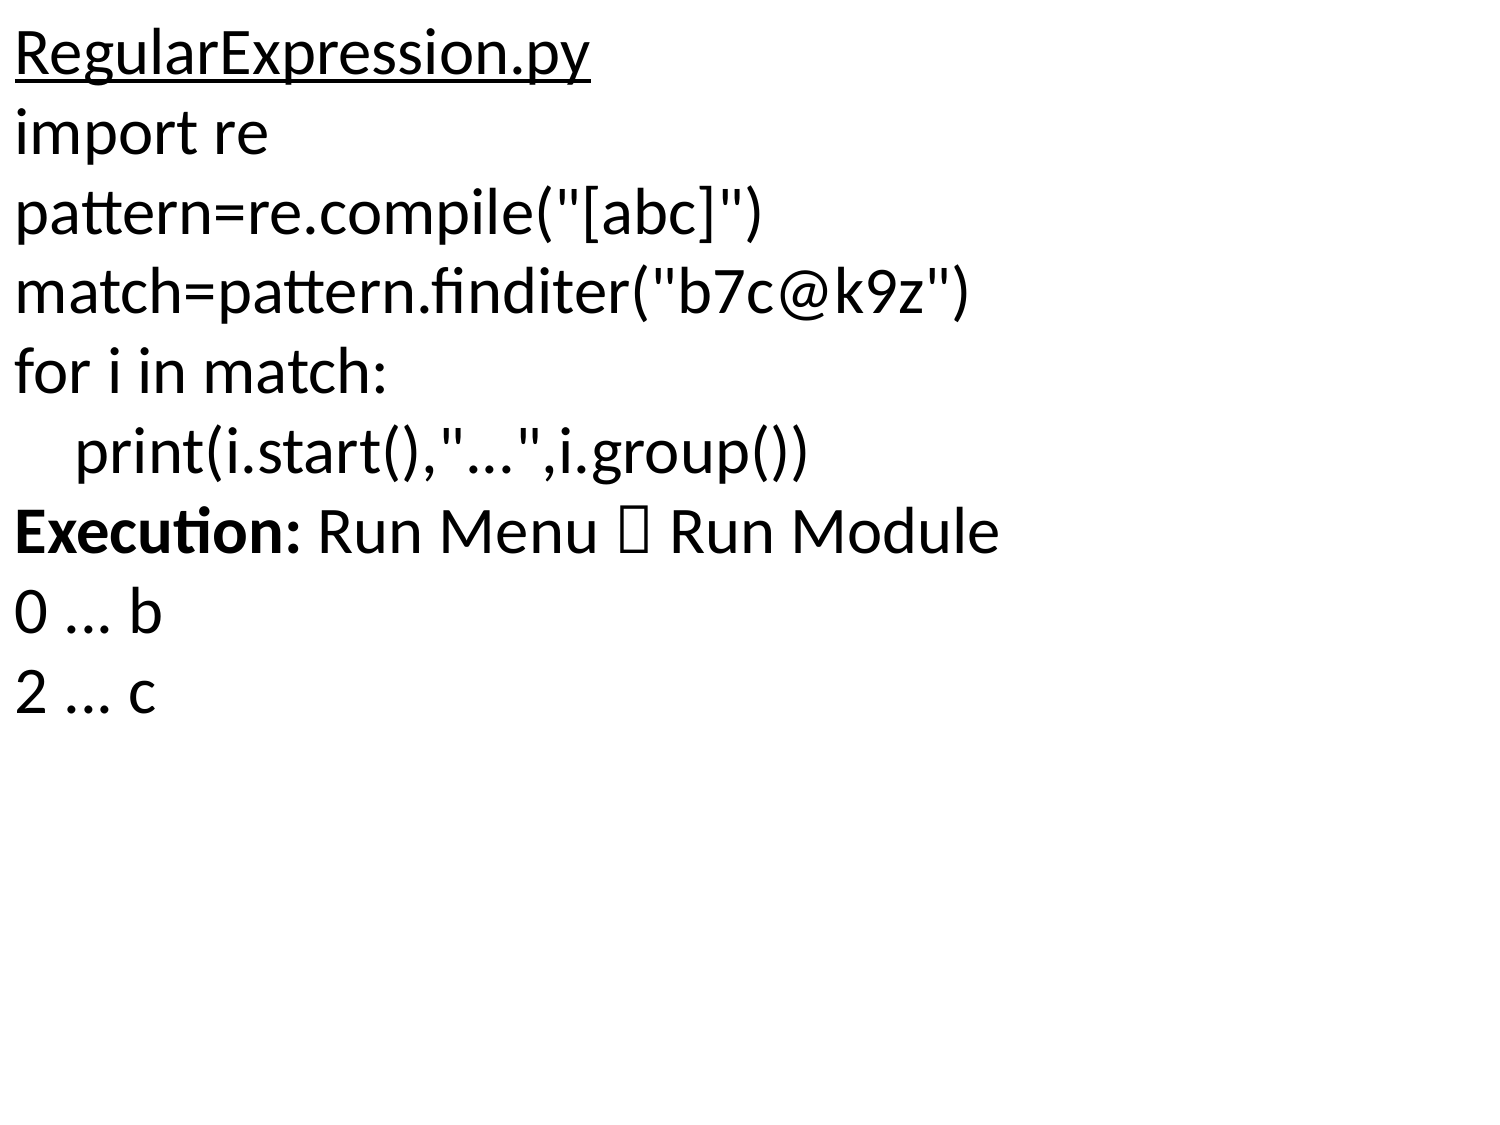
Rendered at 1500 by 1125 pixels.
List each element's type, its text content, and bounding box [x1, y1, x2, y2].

text_box RegularExpression.py import re pattern=re.compile("[abc]") match=pattern.finditer("b7c@k9z") for i in match: print(i.start(),"...",i.group()) Execution: Run Menu  Run Module 0 ... b 2 ... c [0, 0, 1500, 735]
